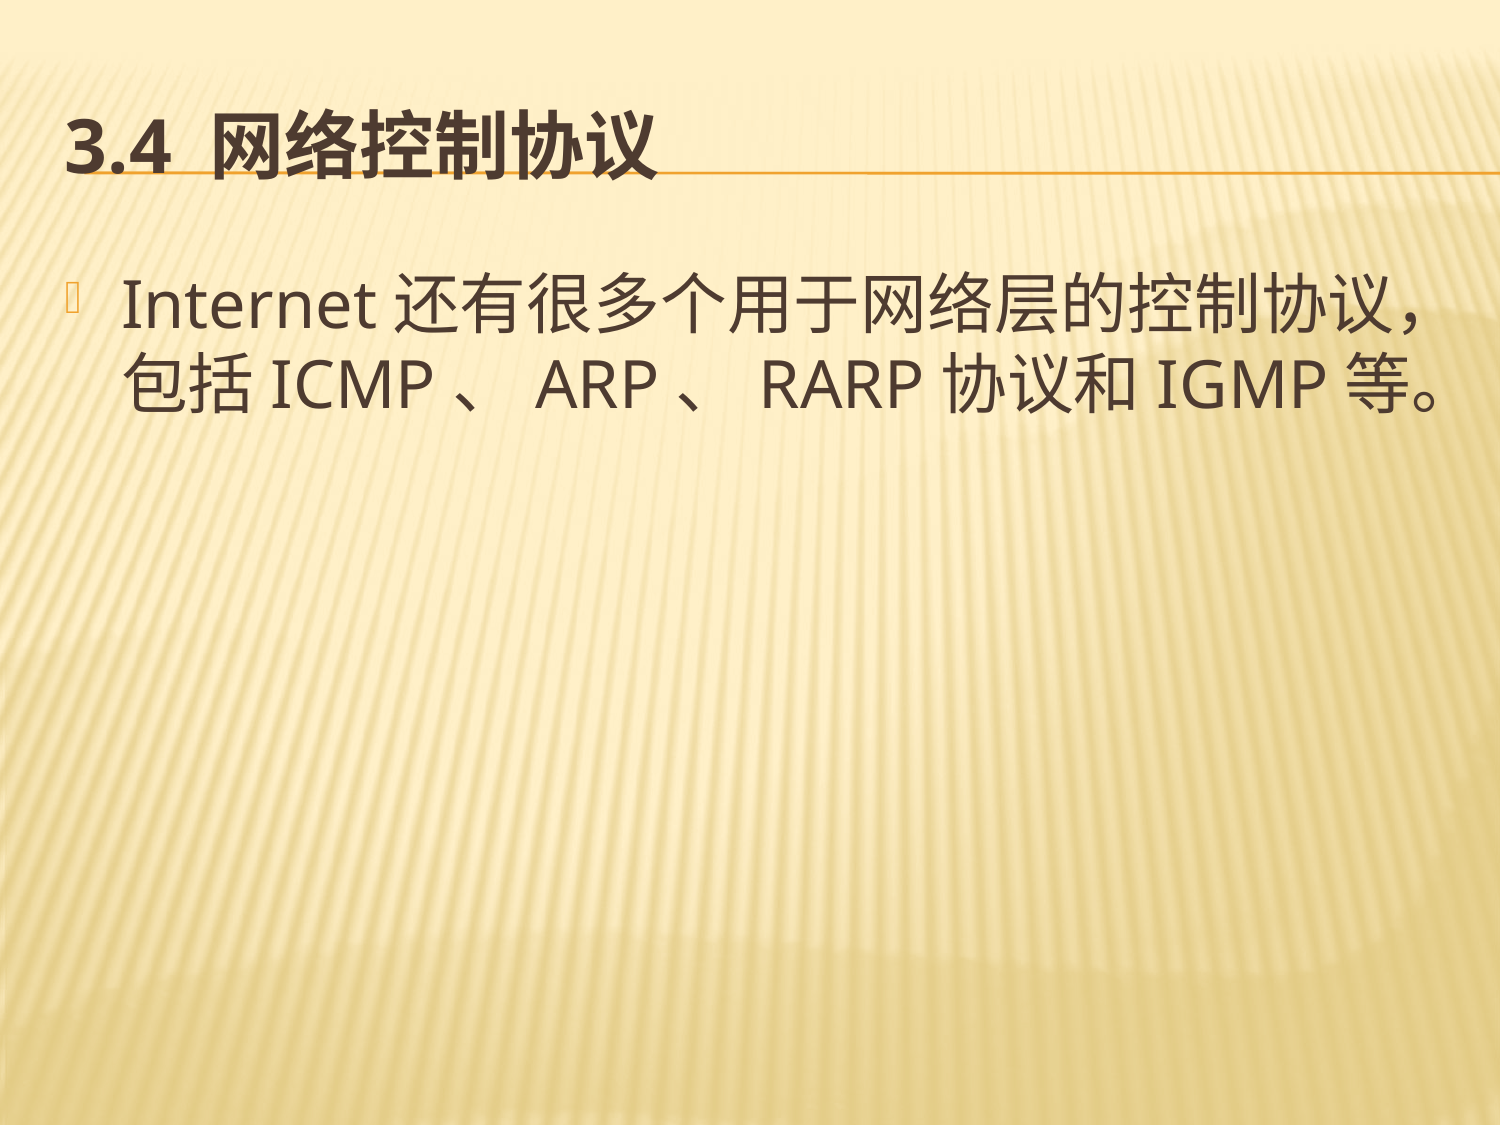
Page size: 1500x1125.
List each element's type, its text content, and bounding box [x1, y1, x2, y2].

title 3.4 网络控制协议 [50, 75, 1475, 213]
list Internet还有很多个用于网络层的控制协议，包括ICMP、ARP、RARP协议和IGMP等。 [50, 254, 1475, 998]
